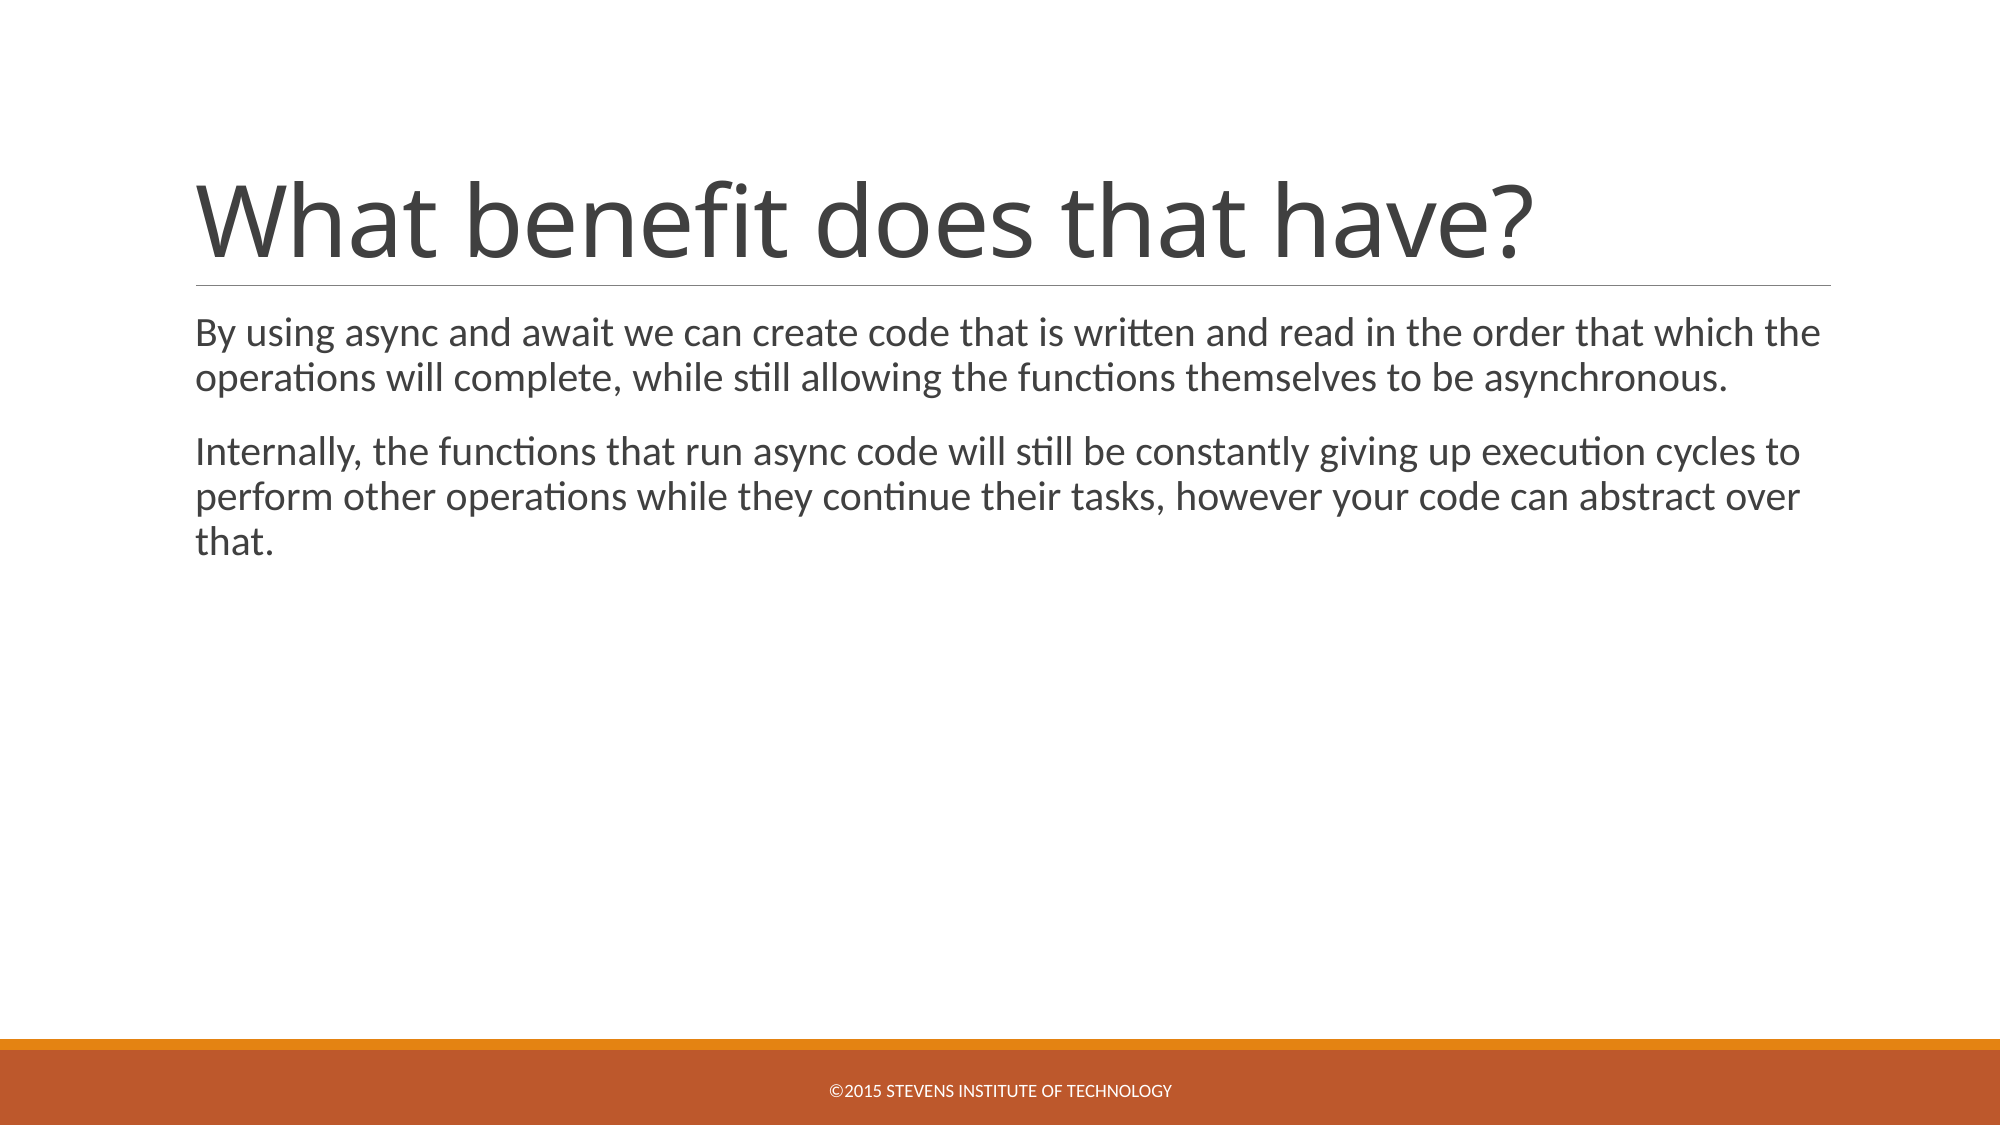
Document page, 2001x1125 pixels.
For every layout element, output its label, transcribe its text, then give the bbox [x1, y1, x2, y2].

list By using async and await we can create code that is written and read in the order that which the operations will complete, while still allowing the functions themselves to be asynchronous. Internally, the functions that run async code will still be constantly giving up execution cycles to perform other operations while they continue their tasks, however your code can abstract over that. [180, 302, 1830, 963]
footer ©2015 STEVENS INSTITUTE OF TECHNOLOGY [604, 1059, 1396, 1120]
title What benefit does that have? [180, 47, 1830, 285]
